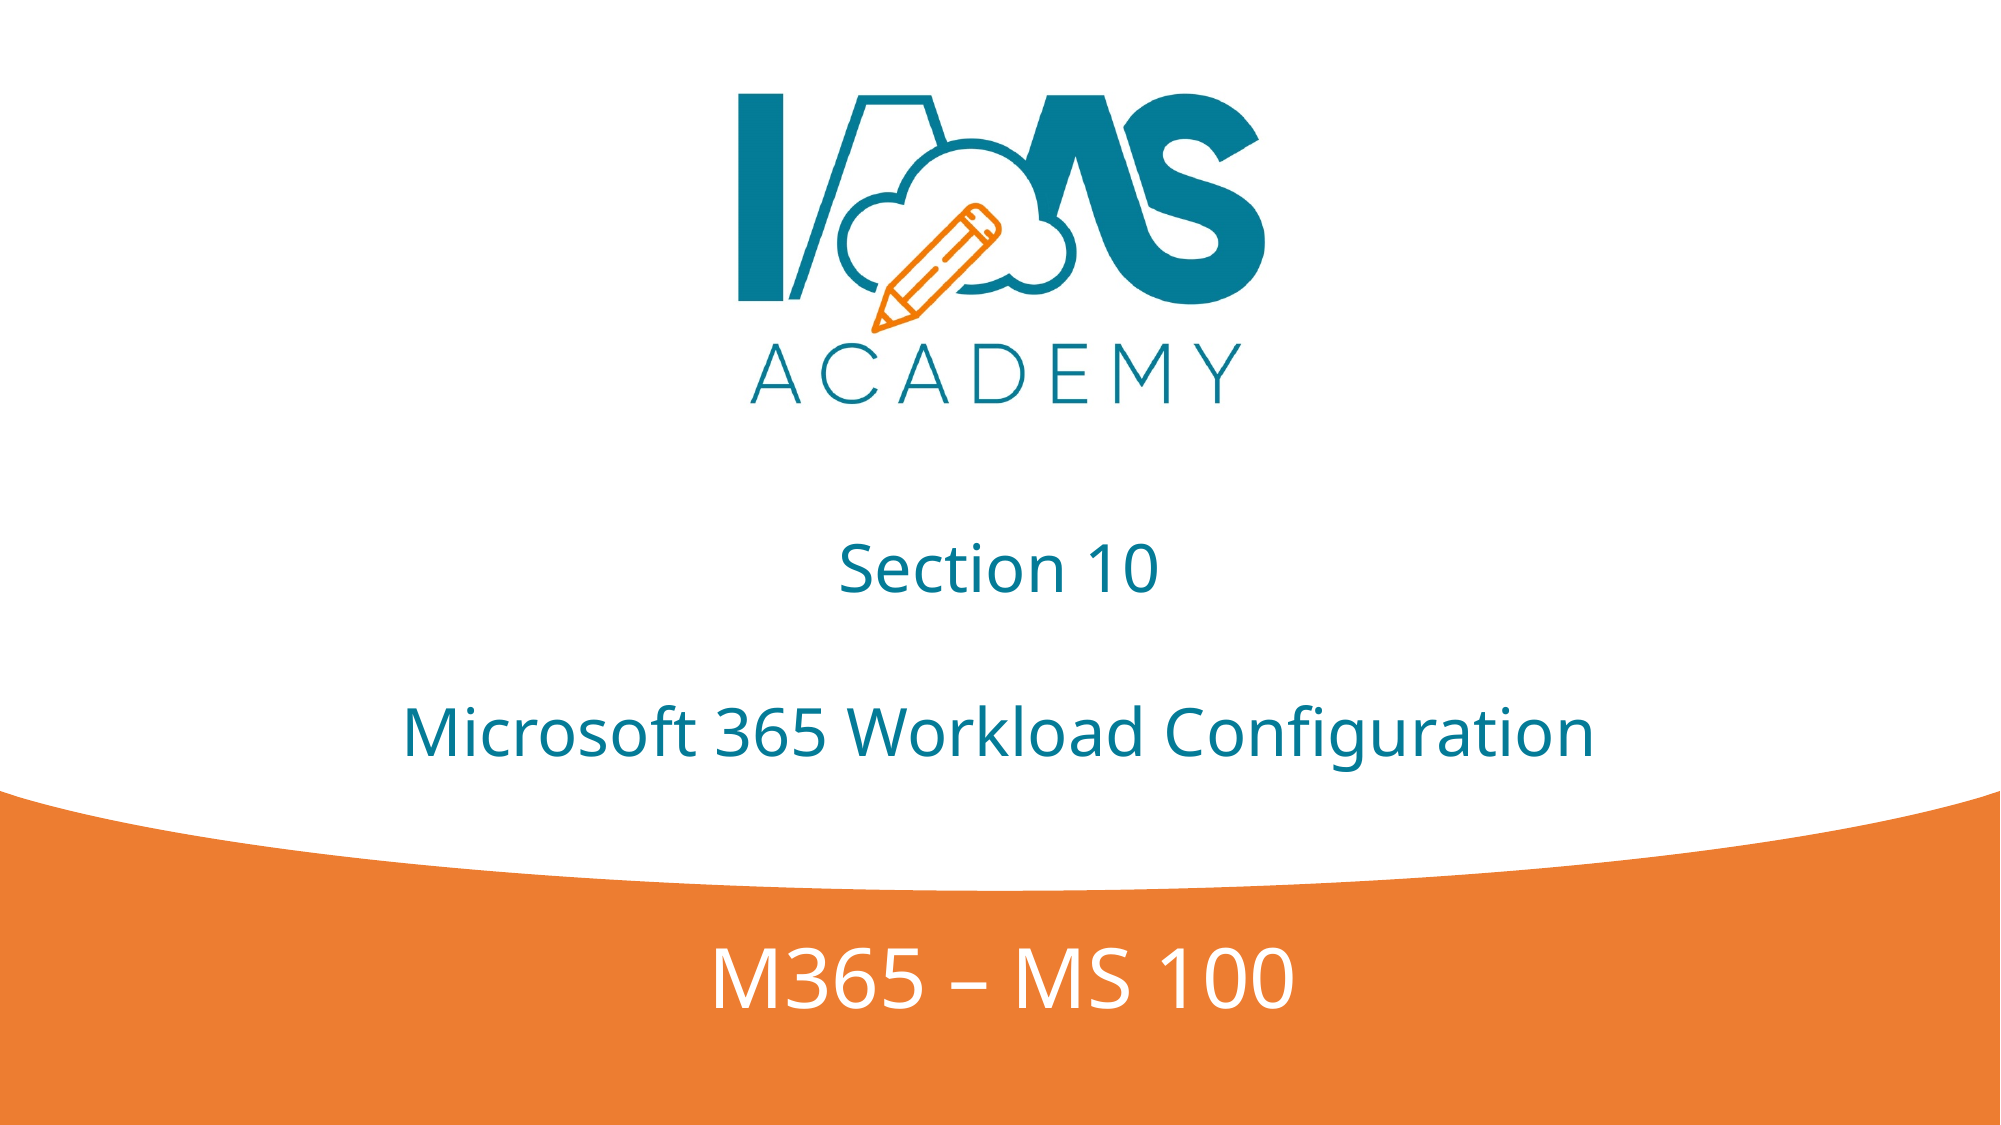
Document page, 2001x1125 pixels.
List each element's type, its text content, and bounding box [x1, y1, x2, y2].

subtitle M365 – MS 100 [194, 919, 1813, 1044]
picture [1156, 352, 1164, 365]
title Section 10 Microsoft 365 Workload Configuration [249, 365, 1750, 871]
picture [918, 351, 929, 365]
picture [714, 0, 1287, 365]
